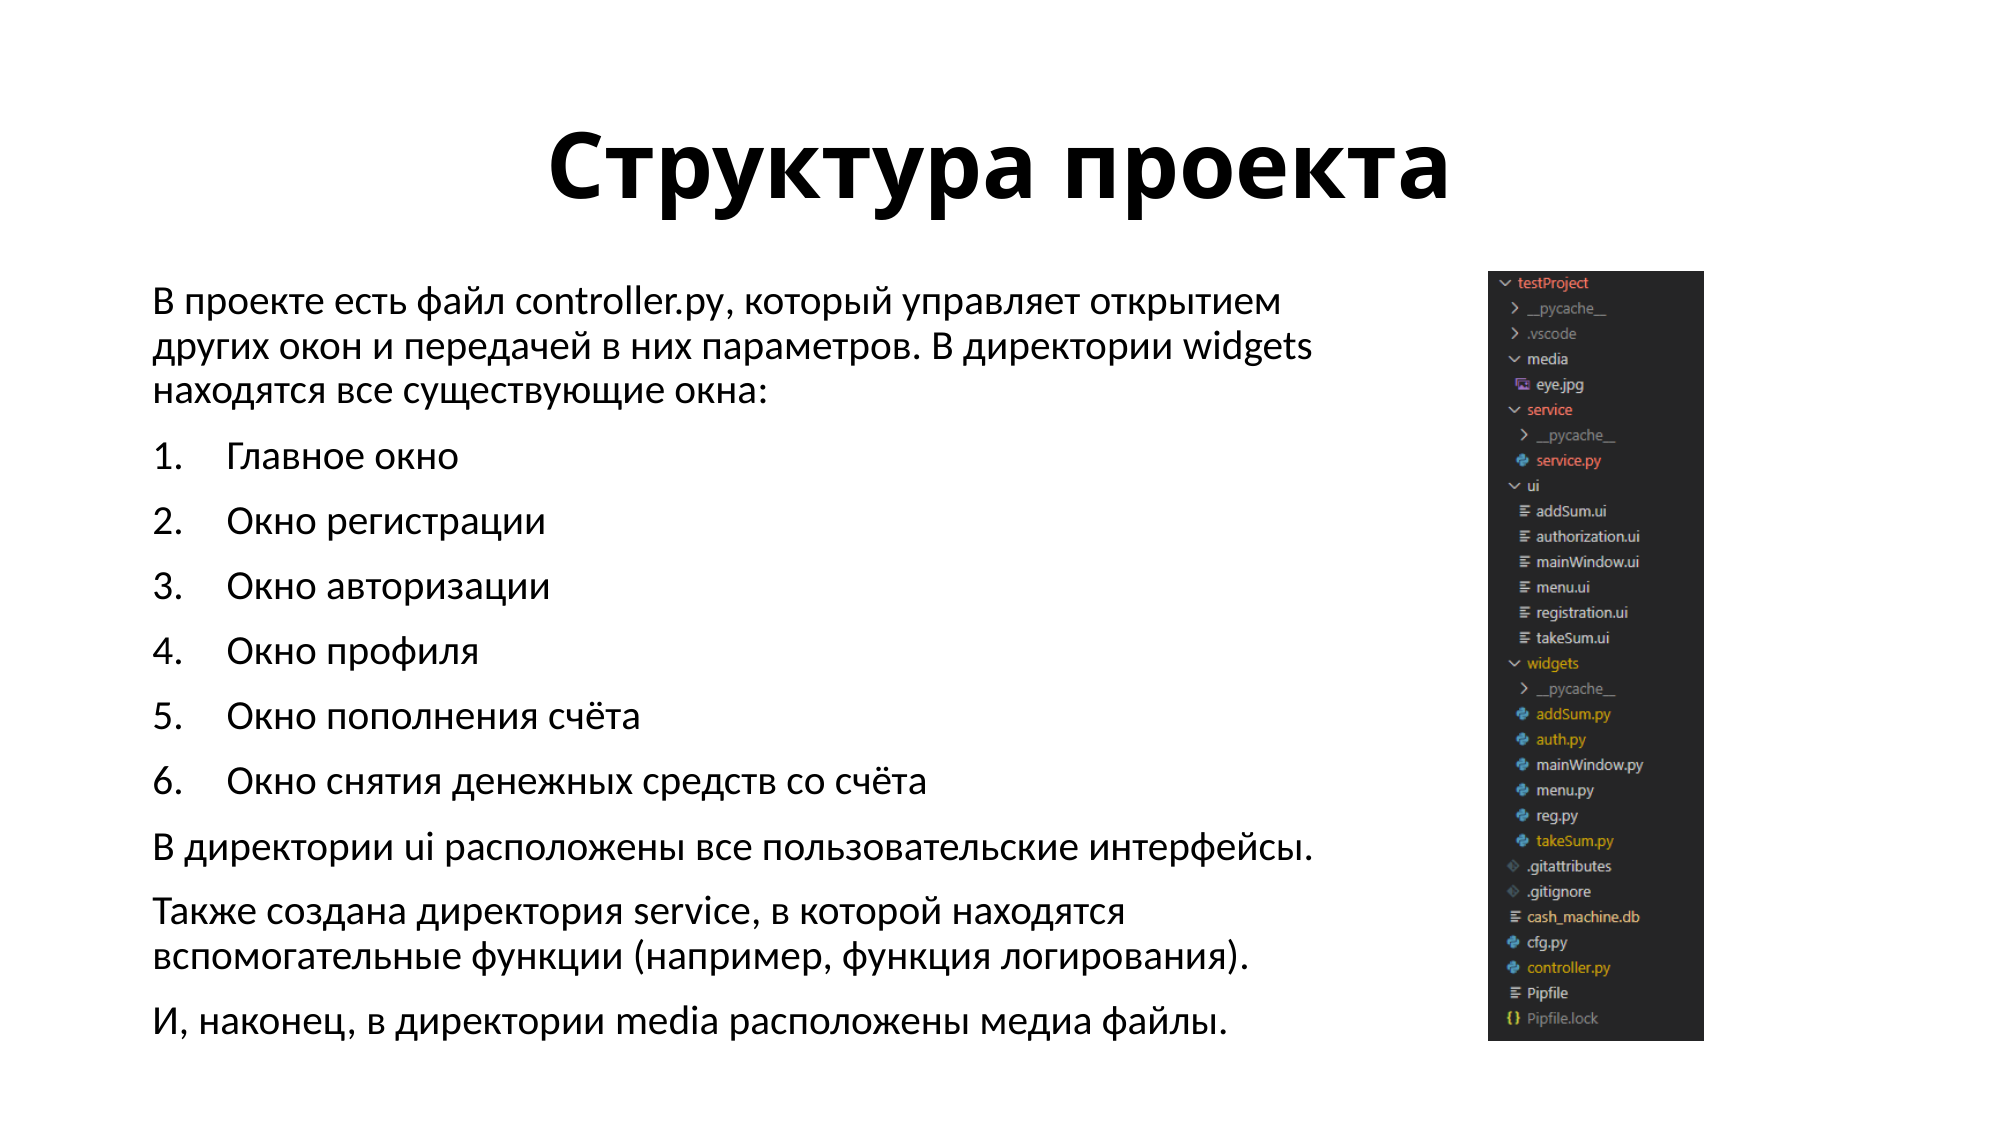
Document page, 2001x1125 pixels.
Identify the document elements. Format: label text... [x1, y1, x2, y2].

picture [1488, 271, 1704, 1041]
title Структура проекта [137, 59, 1863, 278]
list В проекте есть файл controller.py, который управляет открытием других окон и передачей в них параметров. В директории widgets находятся все существующие окна: Главное окно Окно регистрации Окно авторизации Окно профиля Окно пополнения счёта Окно снятия денежных средств со счёта В директории ui расположены все пользовательские интерфейсы. Также создана директория service, в которой находятся вспомогательные функции (например, функция логирования). И, наконец, в директории media расположены медиа файлы. [137, 271, 1330, 1100]
